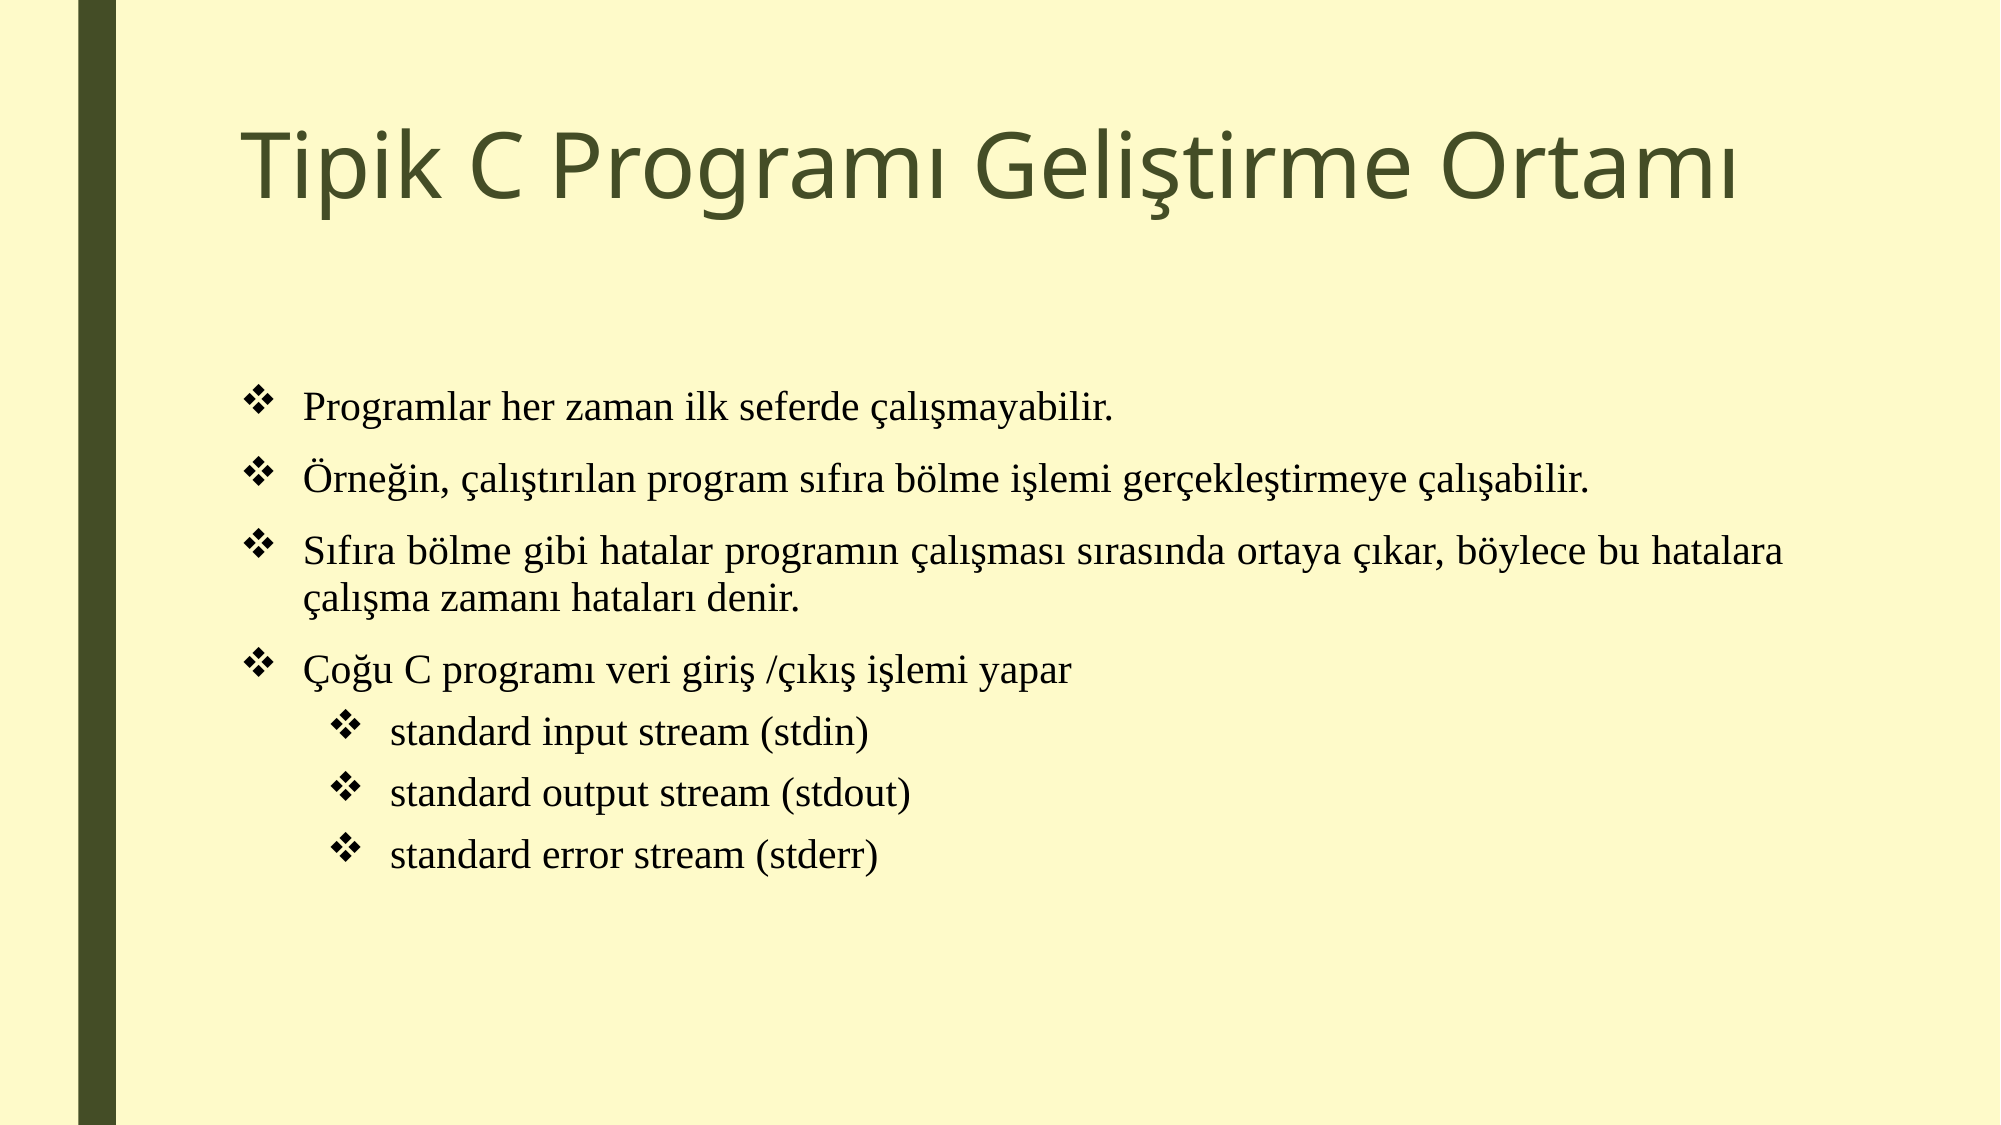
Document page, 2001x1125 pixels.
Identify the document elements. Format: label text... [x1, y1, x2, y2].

title Tipik C Programı Geliştirme Ortamı [225, 112, 1800, 357]
list Programlar her zaman ilk seferde çalışmayabilir. Örneğin, çalıştırılan program sıfıra bölme işlemi gerçekleştirmeye çalışabilir. Sıfıra bölme gibi hatalar programın çalışması sırasında ortaya çıkar, böylece bu hatalara çalışma zamanı hataları denir. Çoğu C programı veri giriş /çıkış işlemi yapar standard input stream (stdin) standard output stream (stdout) standard error stream (stderr) [225, 375, 1800, 963]
